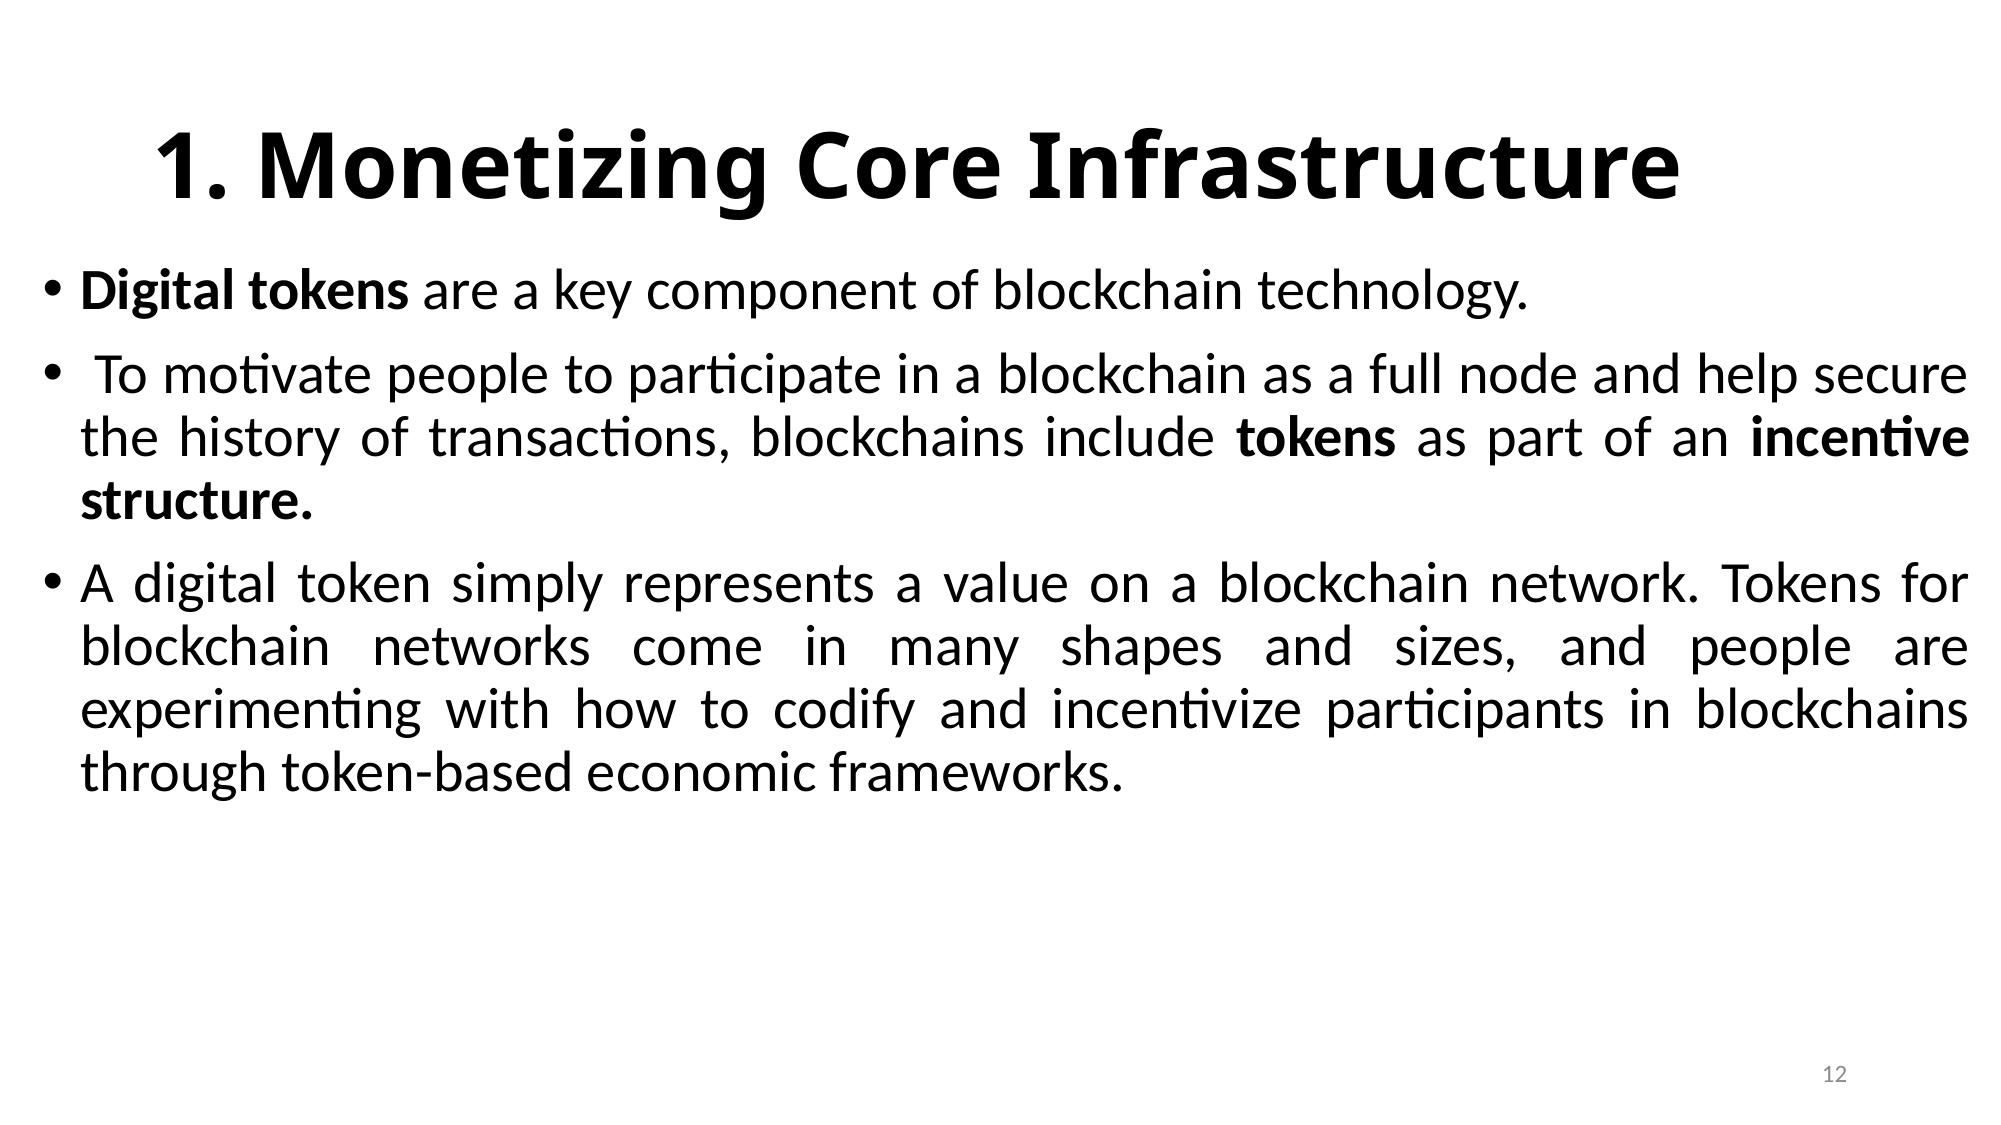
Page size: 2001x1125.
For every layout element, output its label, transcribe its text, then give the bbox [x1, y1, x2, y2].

list Digital tokens are a key component of blockchain technology. To motivate people to participate in a blockchain as a full node and help secure the history of transactions, blockchains include tokens as part of an incentive structure. A digital token simply represents a value on a blockchain network. Tokens for blockchain networks come in many shapes and sizes, and people are experimenting with how to codify and incentivize participants in blockchains through token-based economic frameworks. [27, 251, 1986, 1014]
title 1. Monetizing Core Infrastructure [137, 59, 1863, 251]
slide_number 12 [1412, 1042, 1863, 1103]
